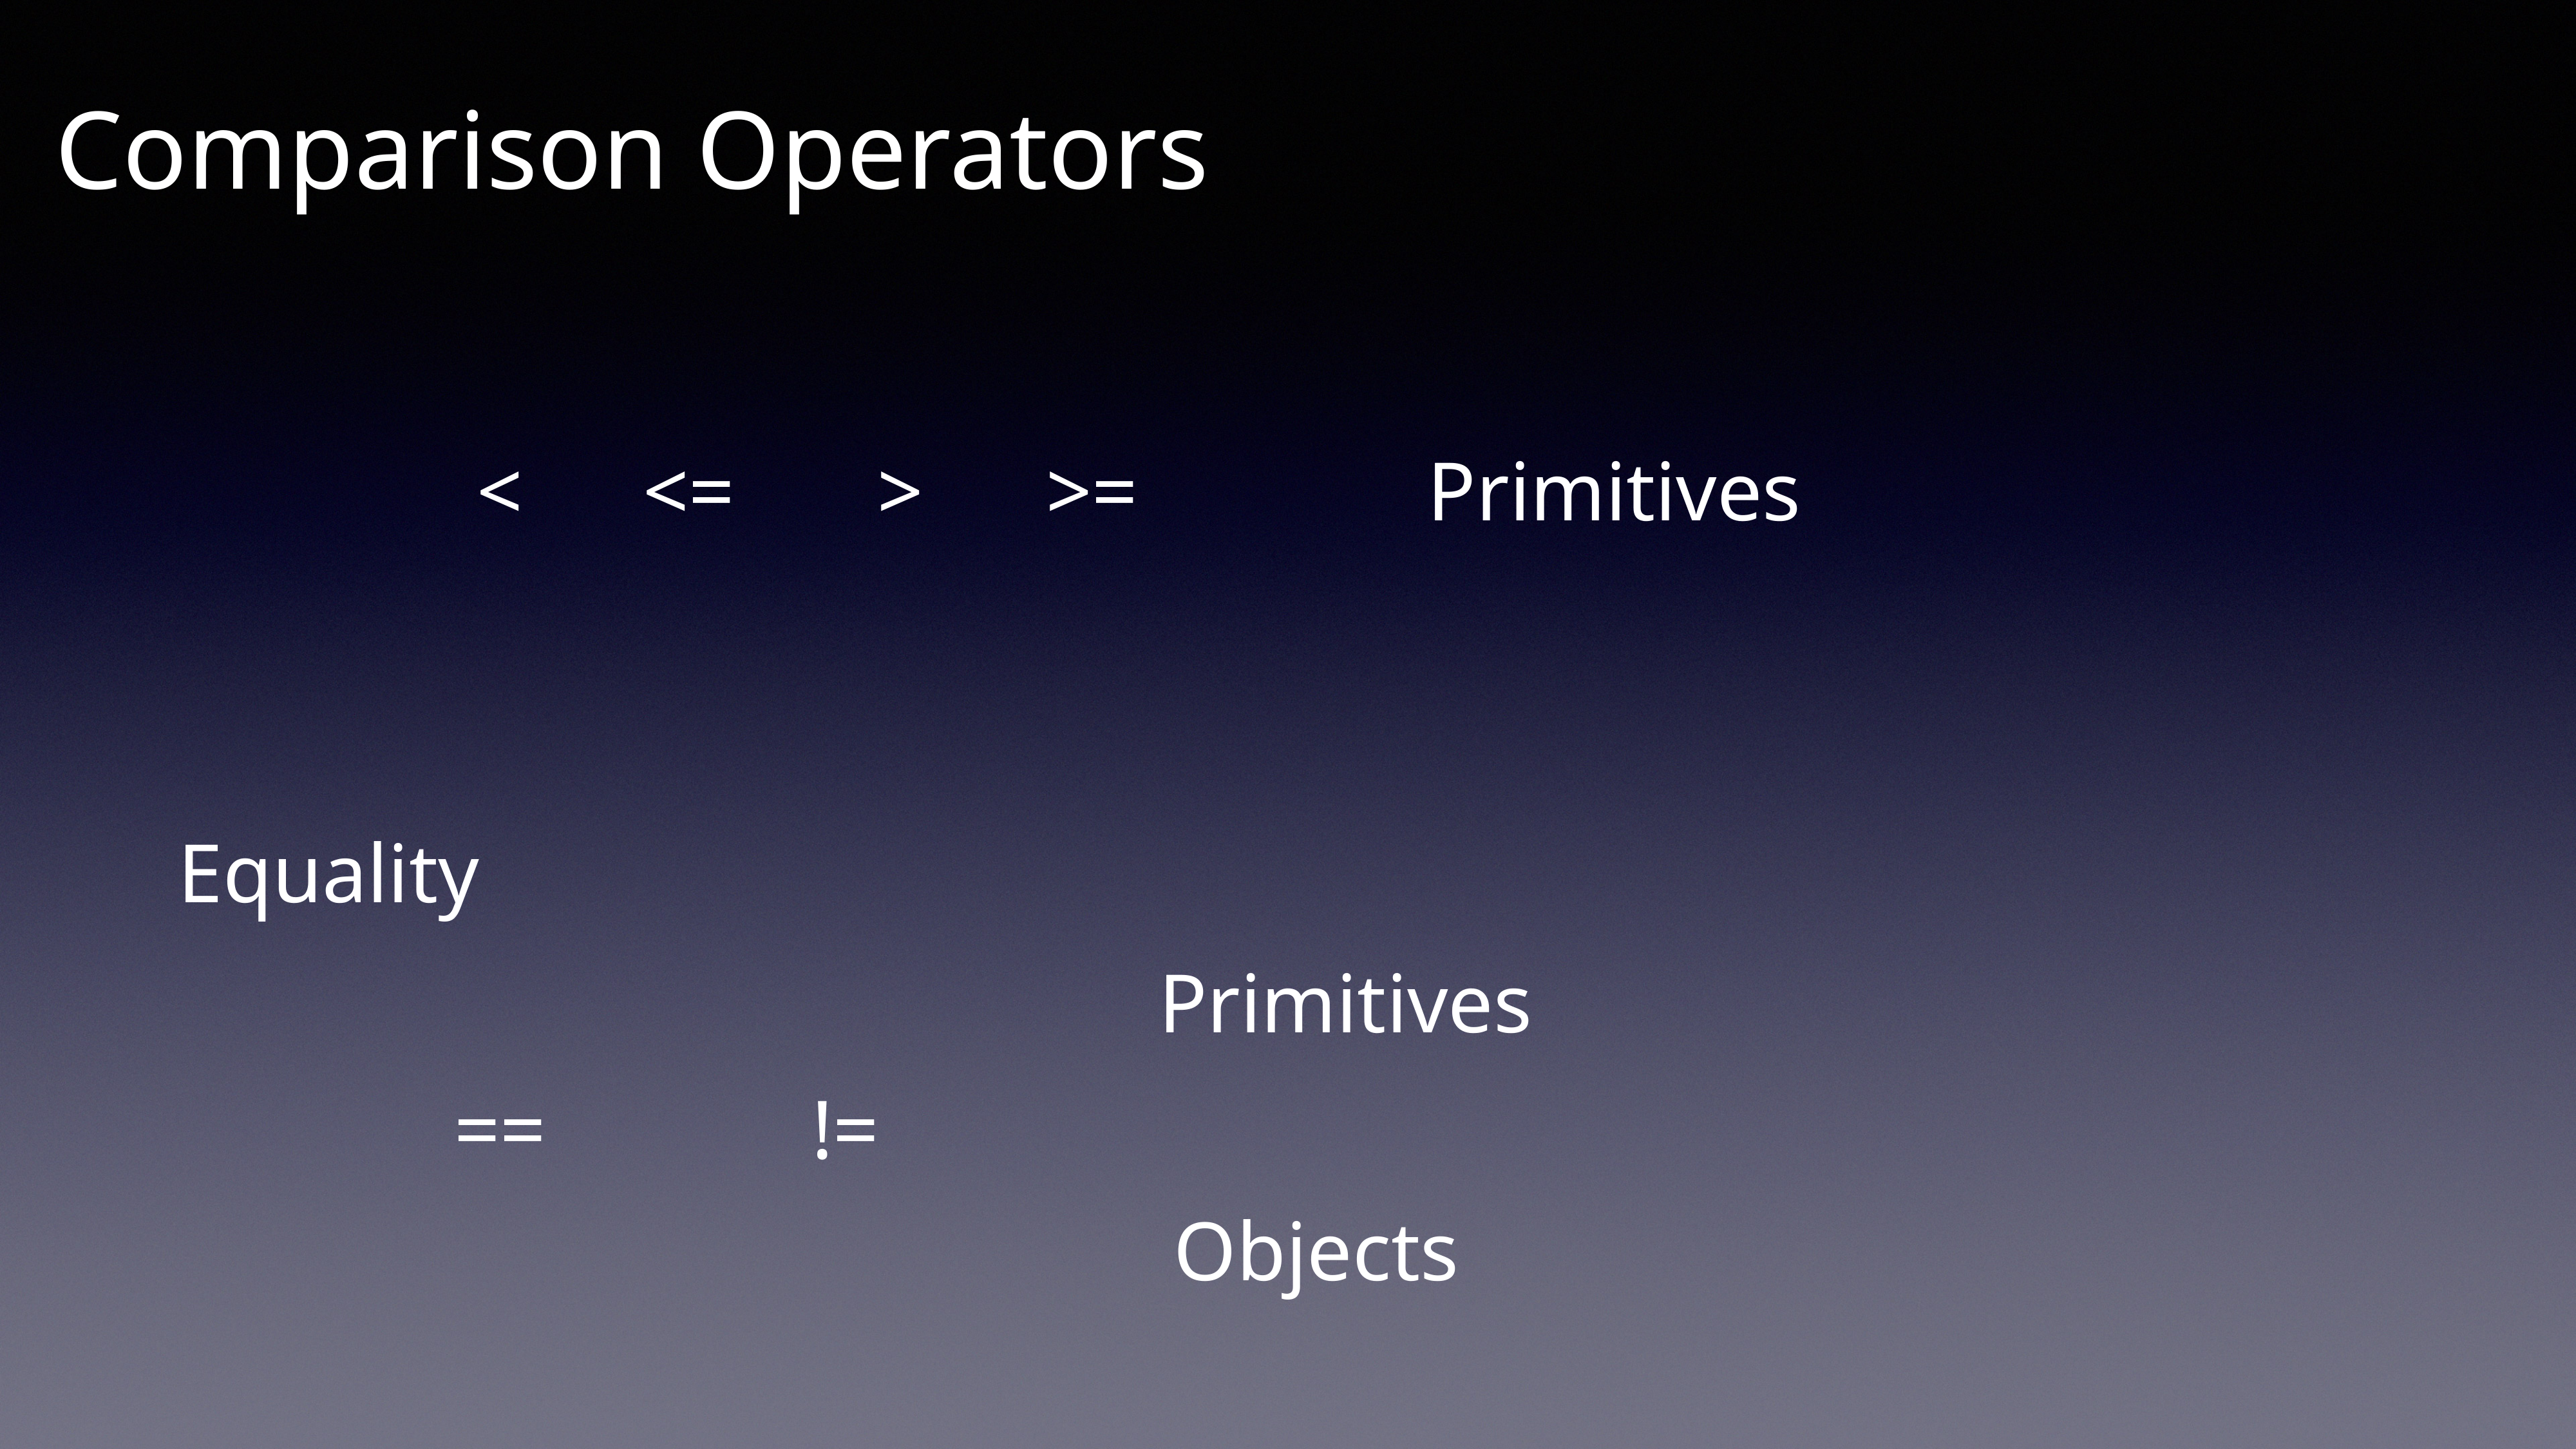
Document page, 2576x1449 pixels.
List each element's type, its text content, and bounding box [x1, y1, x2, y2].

text_box Objects [1168, 1195, 1464, 1302]
text_box Equality [173, 816, 485, 924]
text_box != [806, 1072, 885, 1180]
text_box <= [637, 435, 741, 542]
picture [0, 0, 2576, 1449]
text_box Primitives [1422, 435, 1807, 542]
text_box == [448, 1072, 552, 1180]
text_box < [471, 435, 529, 542]
text_box Primitives [1153, 947, 1538, 1054]
text_box >= [1040, 435, 1144, 542]
text_box Comparison Operators [50, 76, 1215, 216]
text_box > [872, 435, 929, 542]
